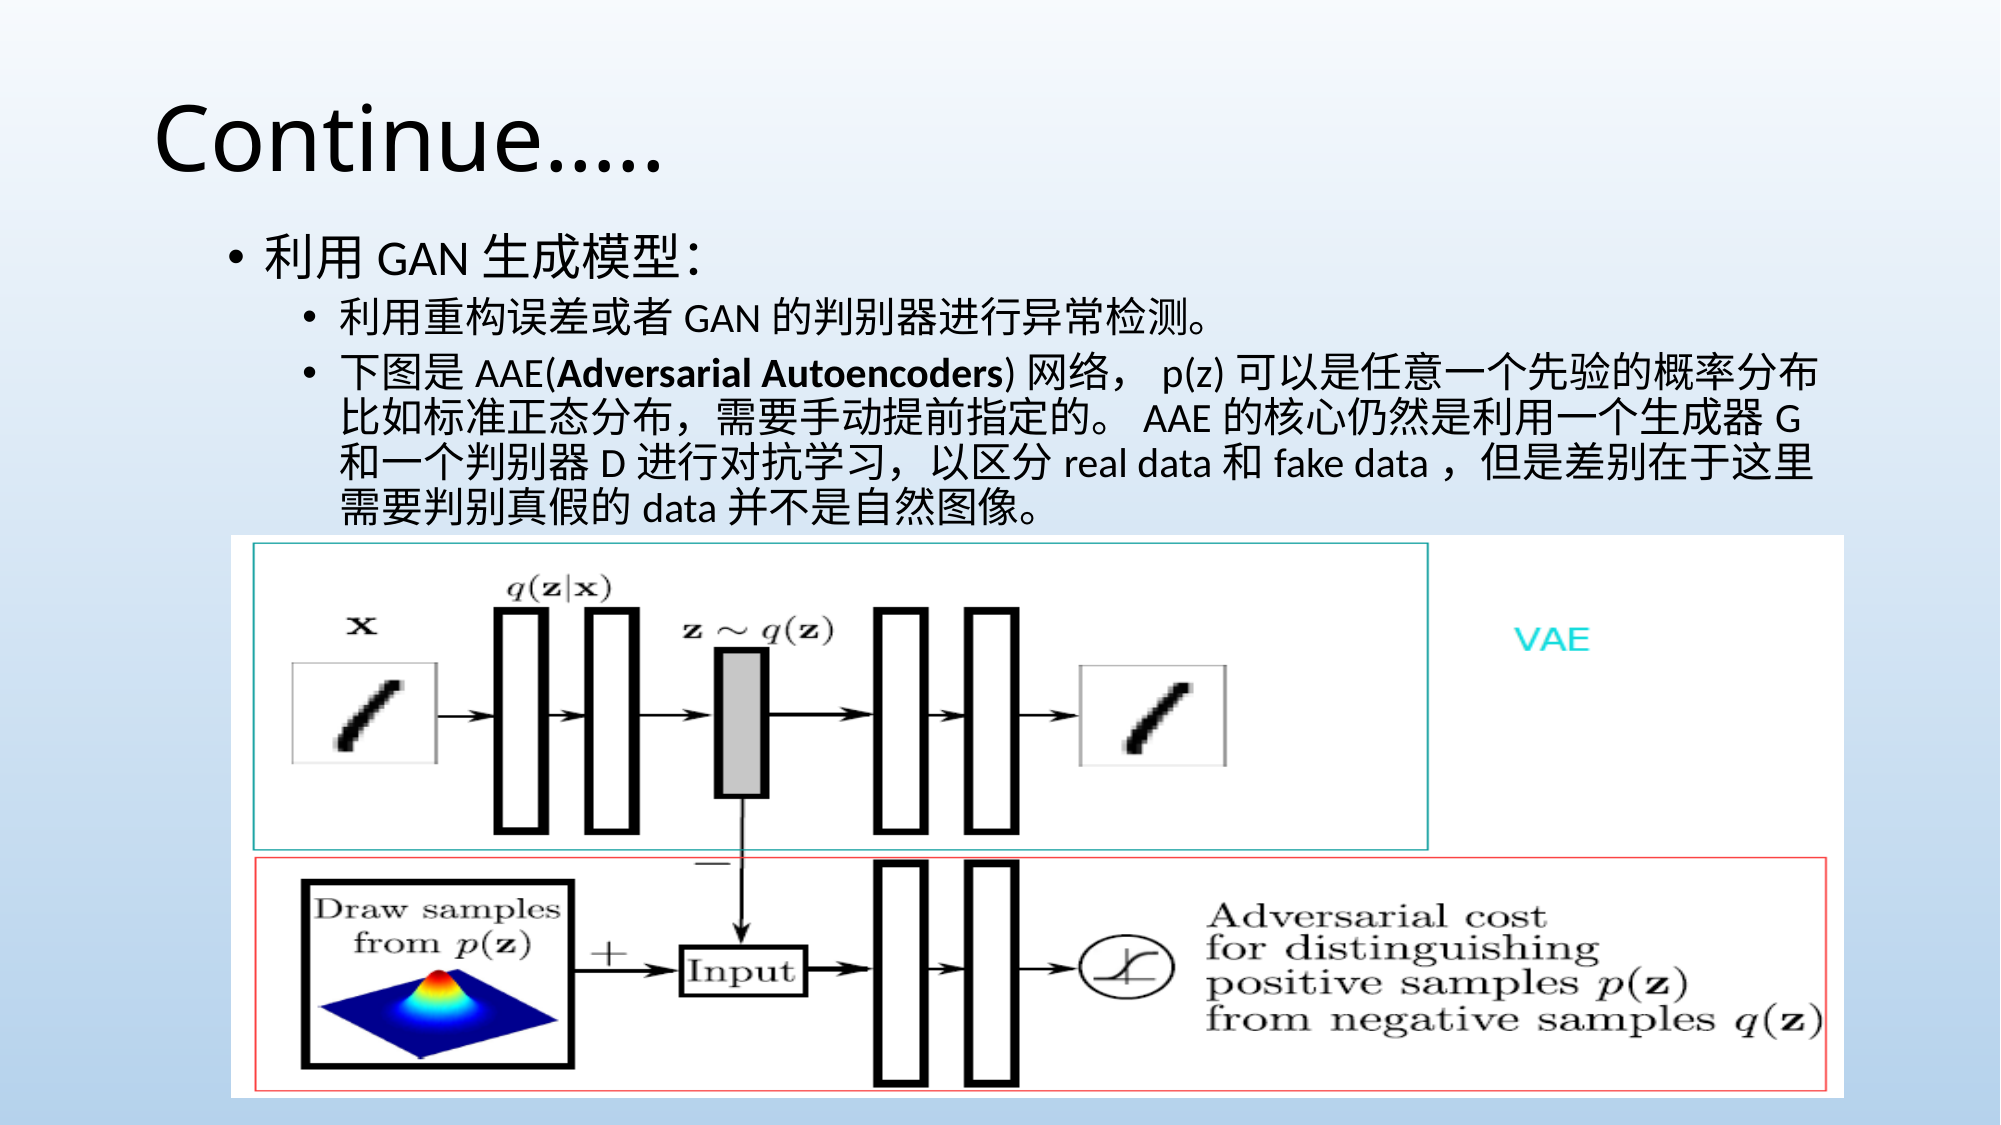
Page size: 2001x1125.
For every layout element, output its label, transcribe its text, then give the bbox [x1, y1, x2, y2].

title Continue….. [137, 59, 1863, 224]
list 利用GAN生成模型： 利用重构误差或者GAN的判别器进行异常检测。 下图是AAE(Adversarial Autoencoders)网络，p(z)可以是任意一个先验的概率分布比如标准正态分布，需要手动提前指定的。AAE的核心仍然是利用一个生成器G和一个判别器D进行对抗学习，以区分real data和fake data，但是差别在于这里需要判别真假的data并不是自然图像。 [137, 224, 1863, 1014]
picture [231, 535, 1844, 1098]
